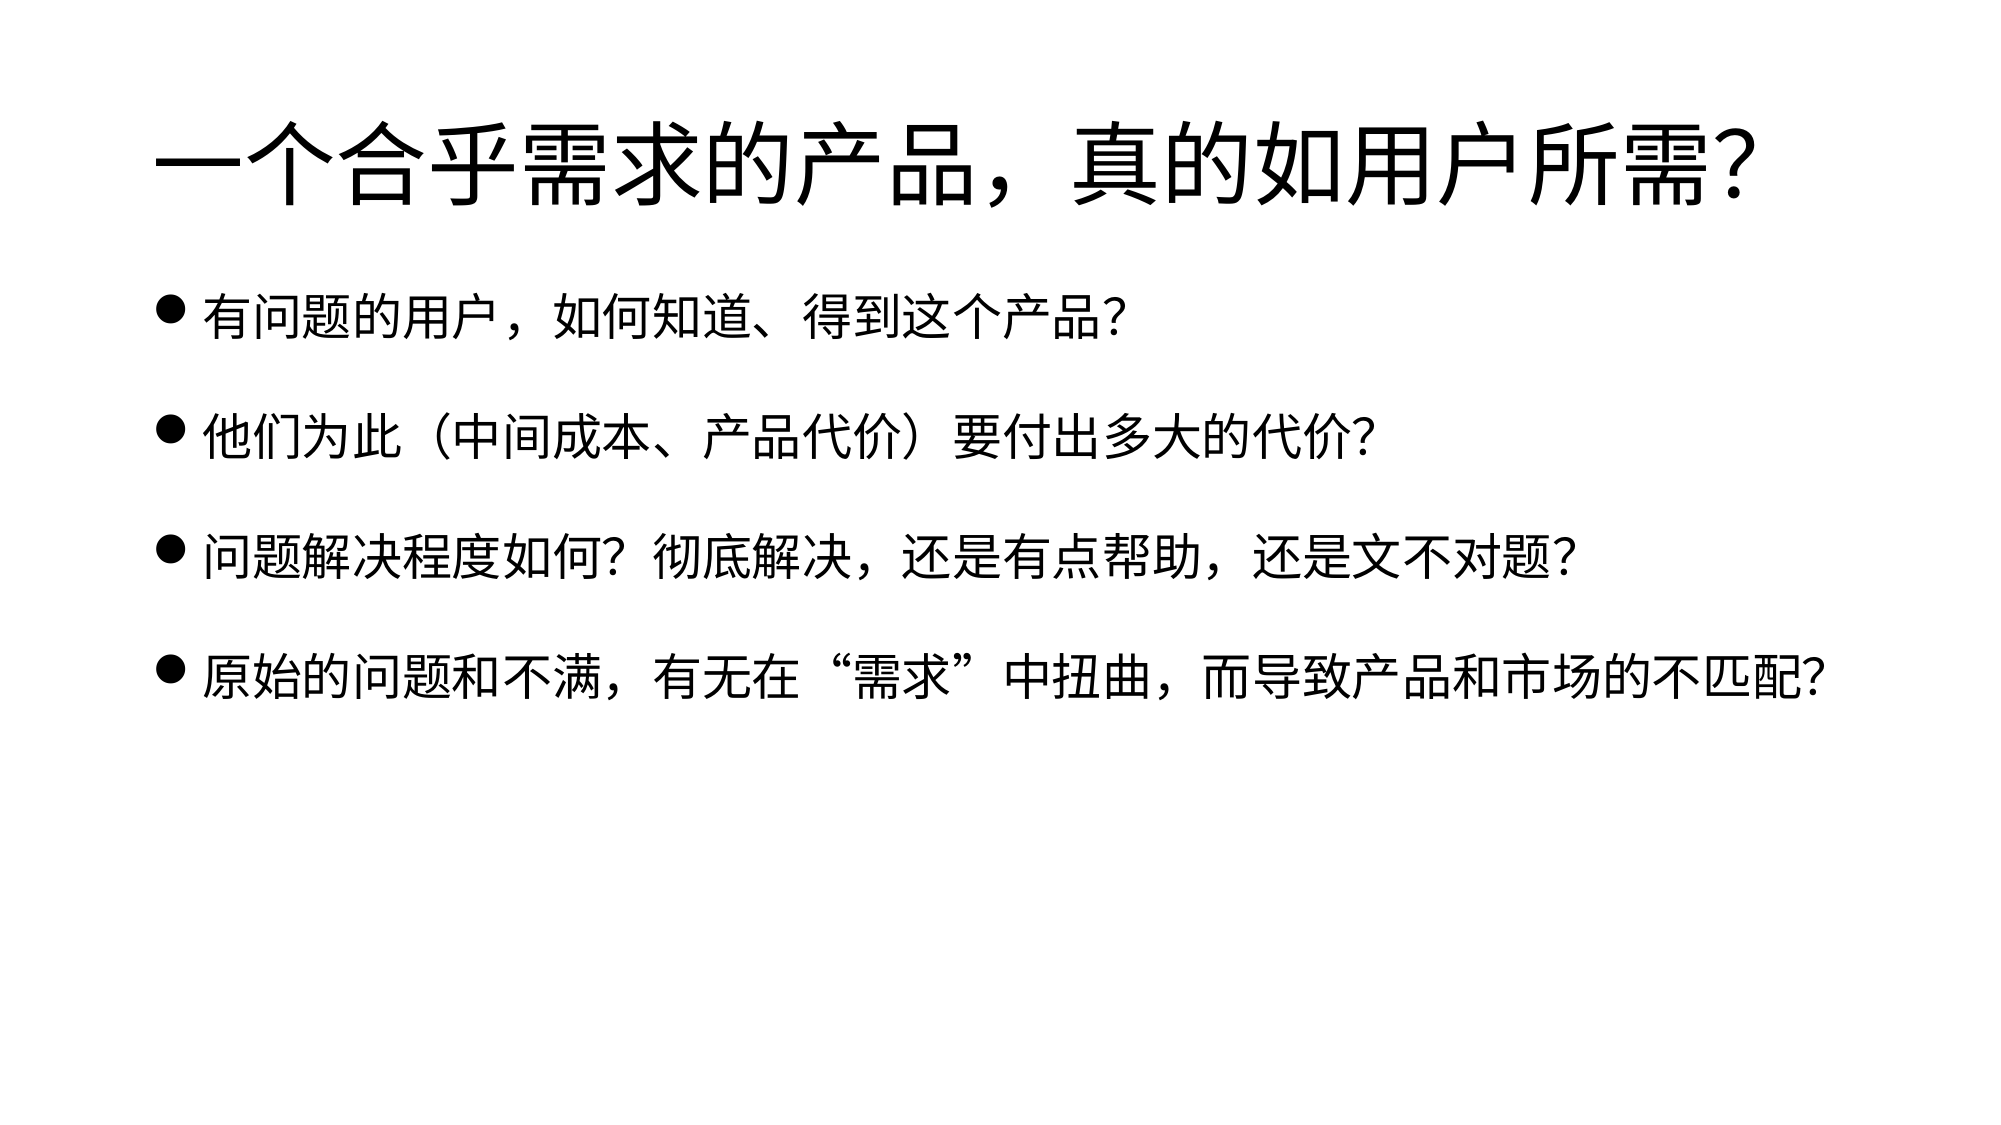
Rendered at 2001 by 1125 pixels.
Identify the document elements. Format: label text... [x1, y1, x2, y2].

title 一个合乎需求的产品，真的如用户所需？ [137, 59, 1863, 278]
text_box 有问题的用户，如何知道、得到这个产品？ 他们为此（中间成本、产品代价）要付出多大的代价？ 问题解决程度如何？彻底解决，还是有点帮助，还是文不对题？ 原始的问题和不满，有无在“需求”中扭曲，而导致产品和市场的不匹配？ [137, 278, 1945, 774]
